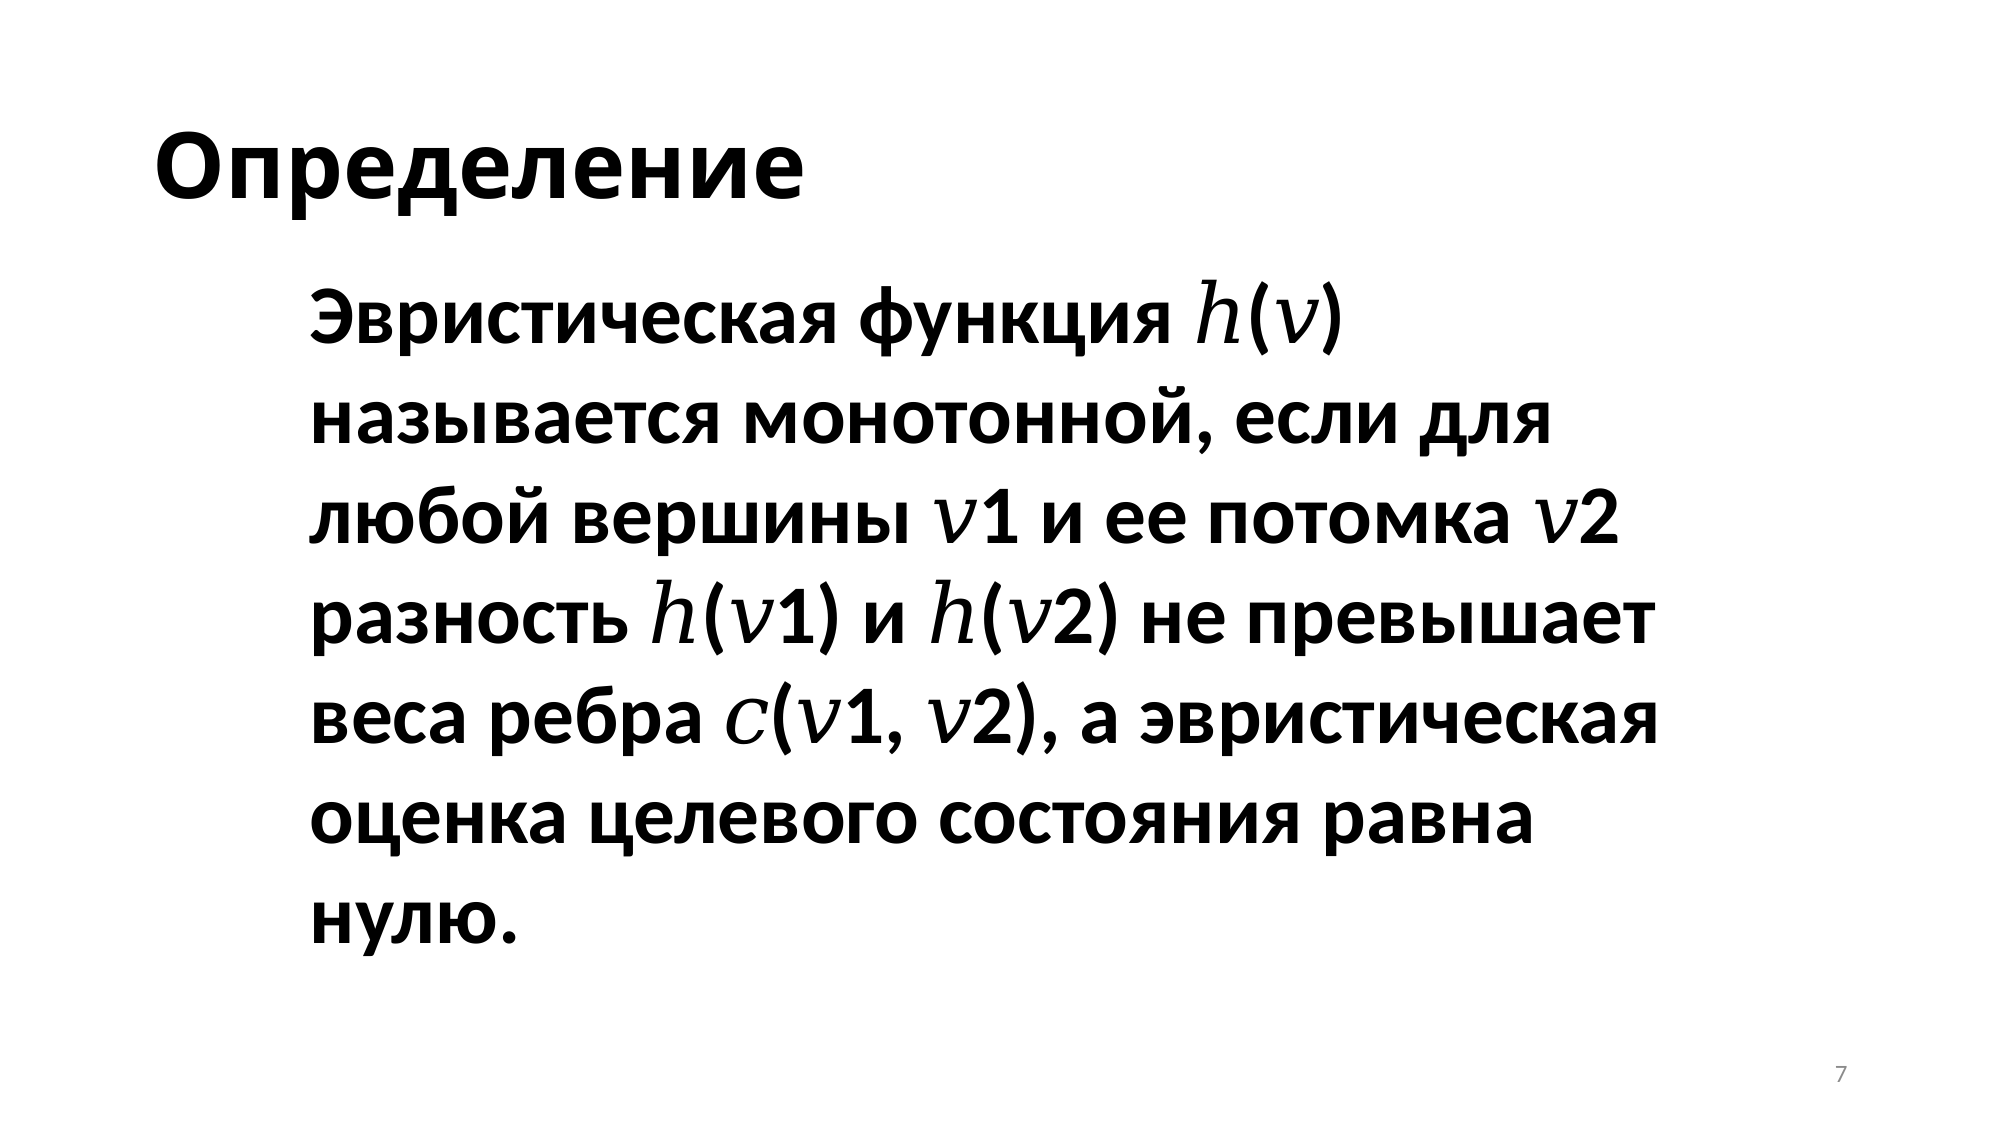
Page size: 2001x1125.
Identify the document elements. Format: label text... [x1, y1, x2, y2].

title Определение [137, 59, 1863, 278]
text_box Эвристическая функция ℎ(𝑣) называется монотонной, если для любой вершины 𝑣1 и ее потомка 𝑣2 разность ℎ(𝑣1) и ℎ(𝑣2) не превышает веса ребра 𝑐(𝑣1, 𝑣2), а эвристическая оценка целевого состояния равна нулю. [295, 253, 1705, 968]
slide_number 7 [1412, 1042, 1863, 1103]
